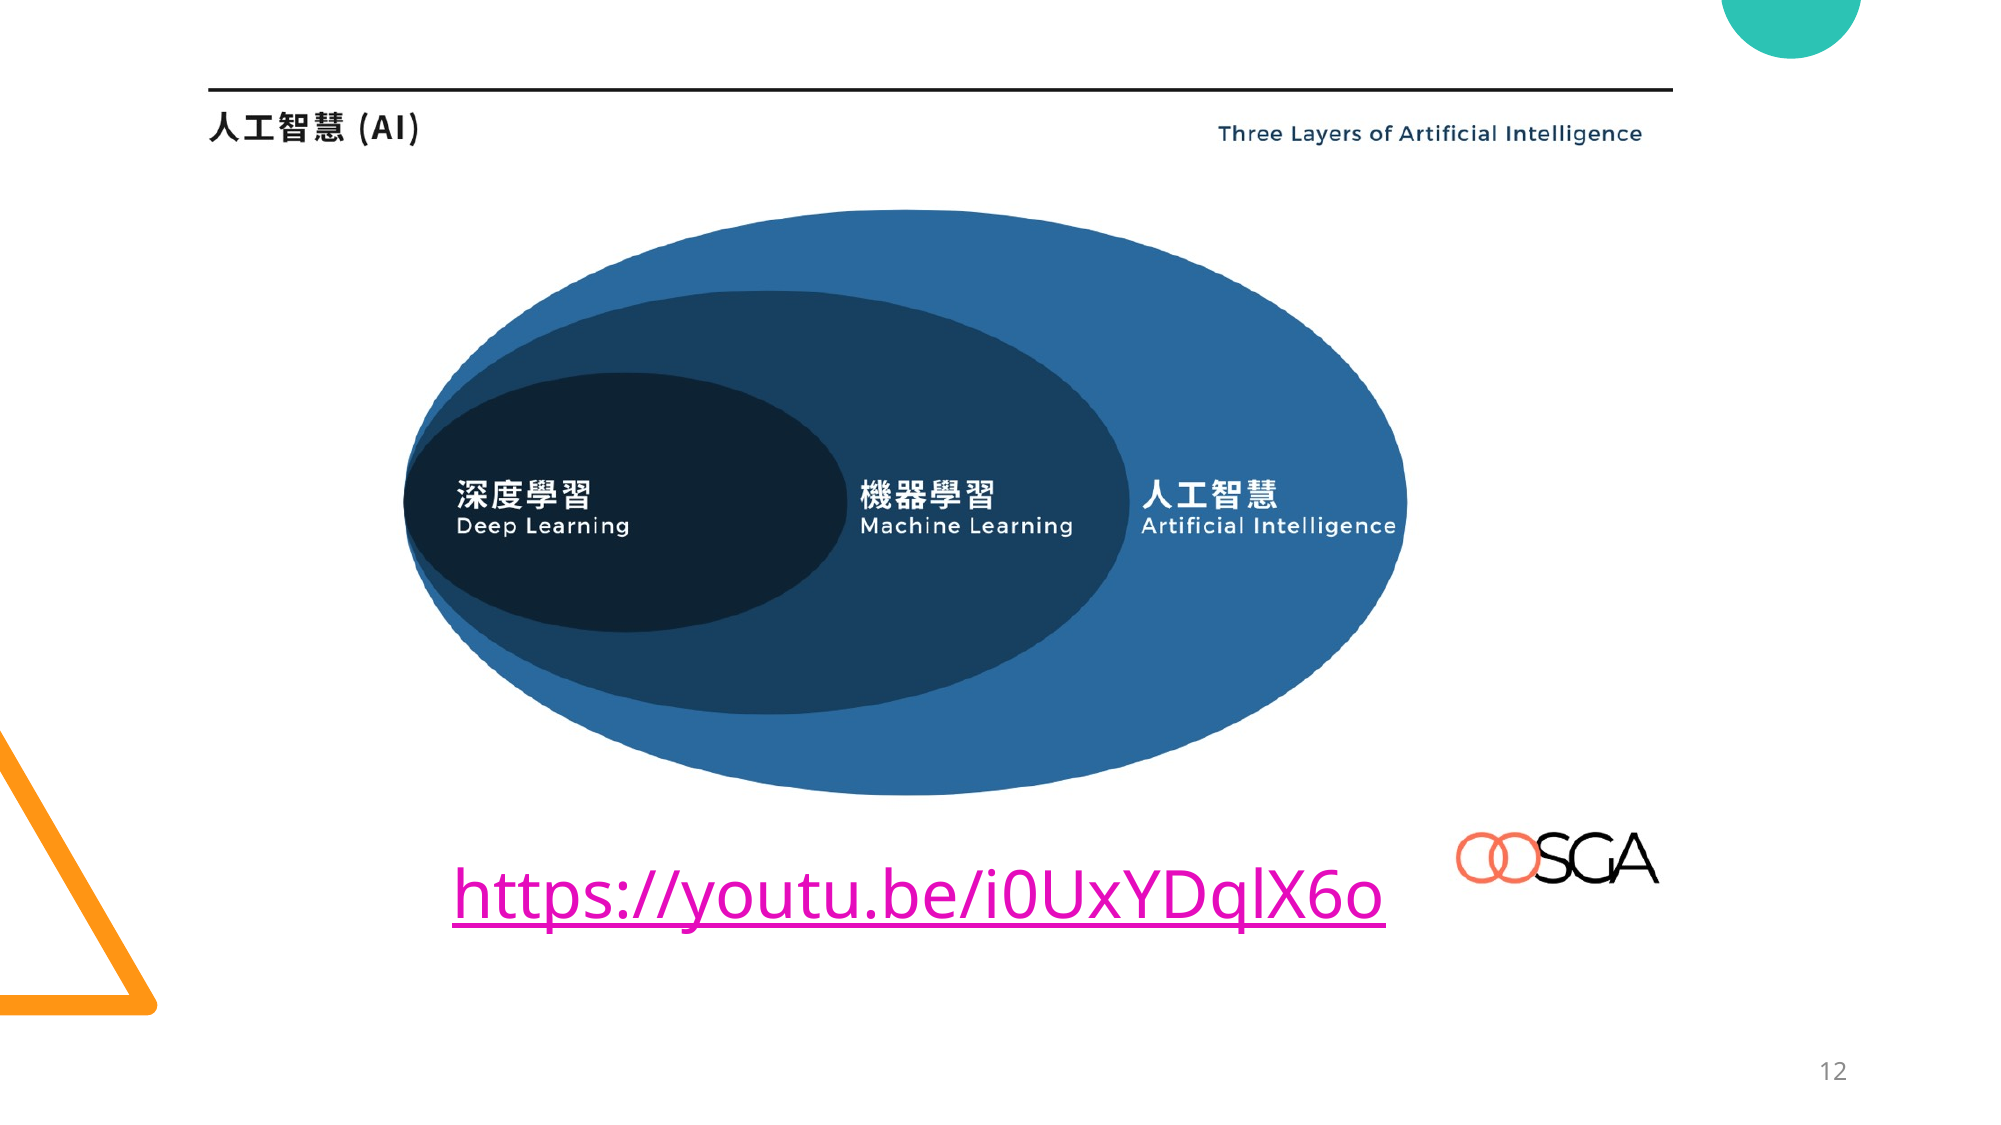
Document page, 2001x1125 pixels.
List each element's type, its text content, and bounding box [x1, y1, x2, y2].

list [137, 31, 1673, 895]
slide_number 12 [1412, 1042, 1863, 1103]
text_box https://youtu.be/i0UxYDqlX6o [437, 895, 1437, 1030]
